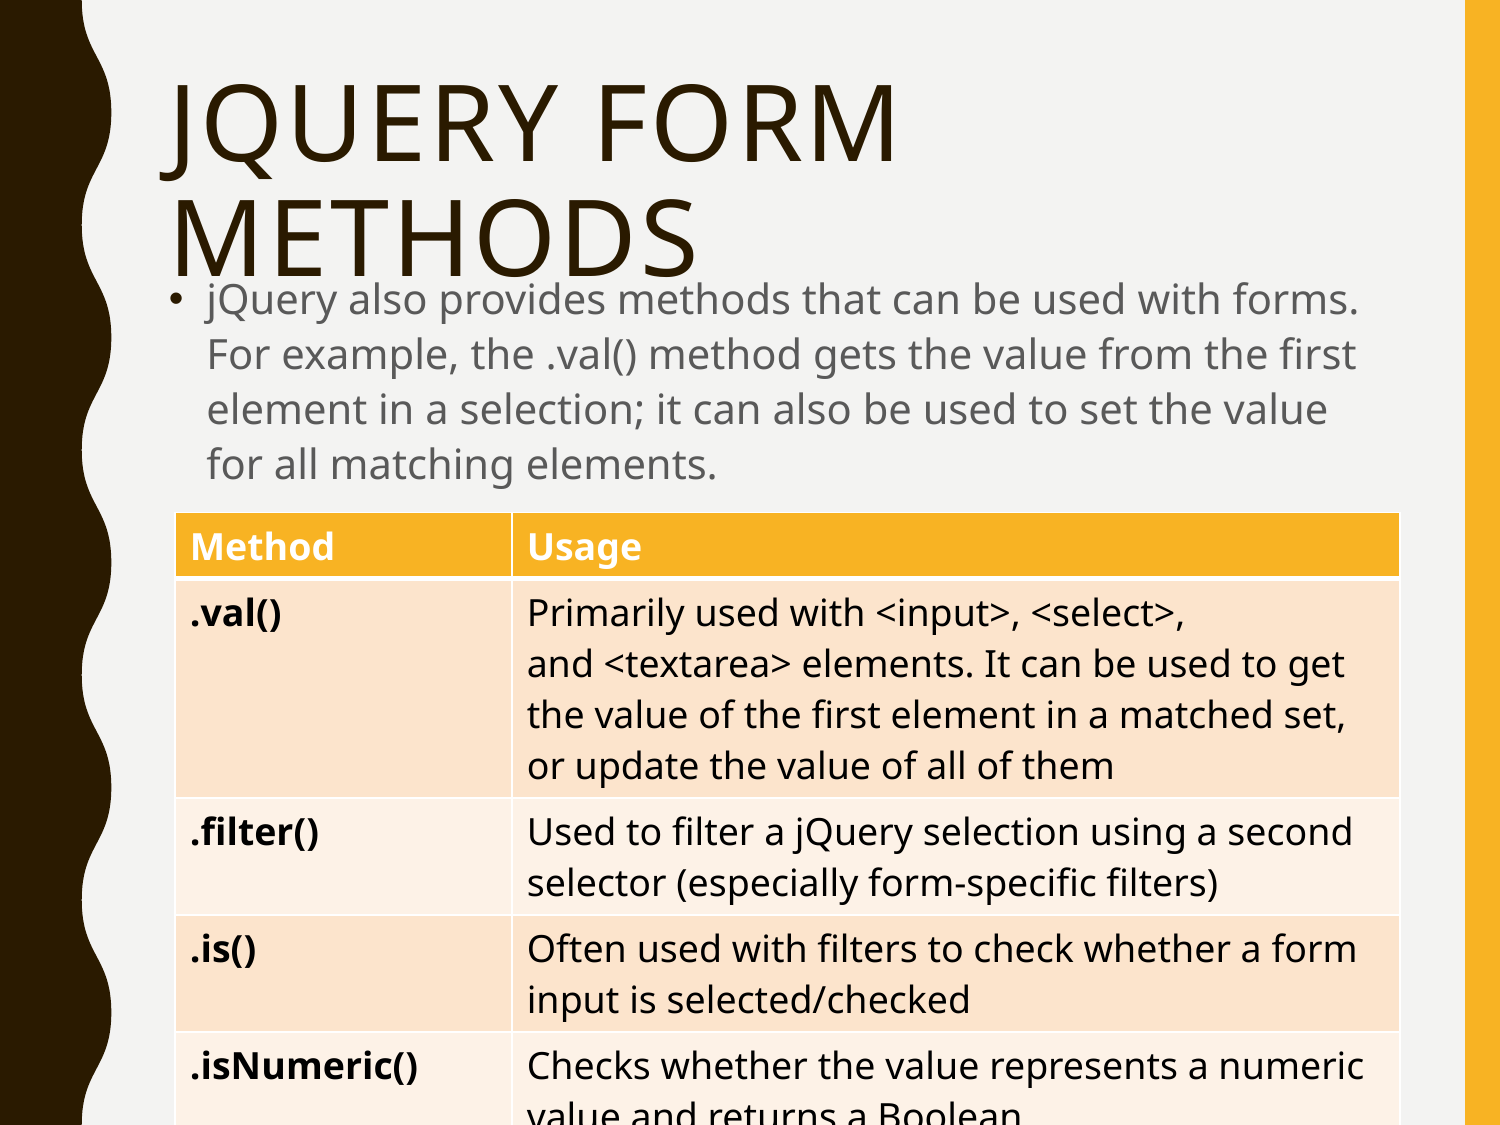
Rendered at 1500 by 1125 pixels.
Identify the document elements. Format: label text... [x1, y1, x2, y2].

title Jquery form methods [154, 62, 1407, 260]
table_cell Often used with filters to check whether a form input is selected/checked [513, 916, 1399, 1031]
table_cell .val() [176, 581, 511, 797]
table_cell Checks whether the value represents a numeric value and returns a Boolean. [513, 1033, 1399, 1125]
table_header Usage [513, 513, 1399, 576]
table_cell Primarily used with <input>, <select>, and <textarea> elements. It can be used to get the value of the first element in a matched set, or update the value of all of them [513, 581, 1399, 797]
table_cell .filter() [176, 799, 511, 914]
table_cell .isNumeric() [176, 1033, 511, 1125]
list jQuery also provides methods that can be used with forms. For example, the .val() method gets the value from the first element in a selection; it can also be used to set the value for all matching elements. [154, 260, 1407, 850]
table_cell Used to filter a jQuery selection using a second selector (especially form-specific filters) [513, 799, 1399, 914]
table_header Method [176, 513, 511, 576]
table_cell .is() [176, 916, 511, 1031]
